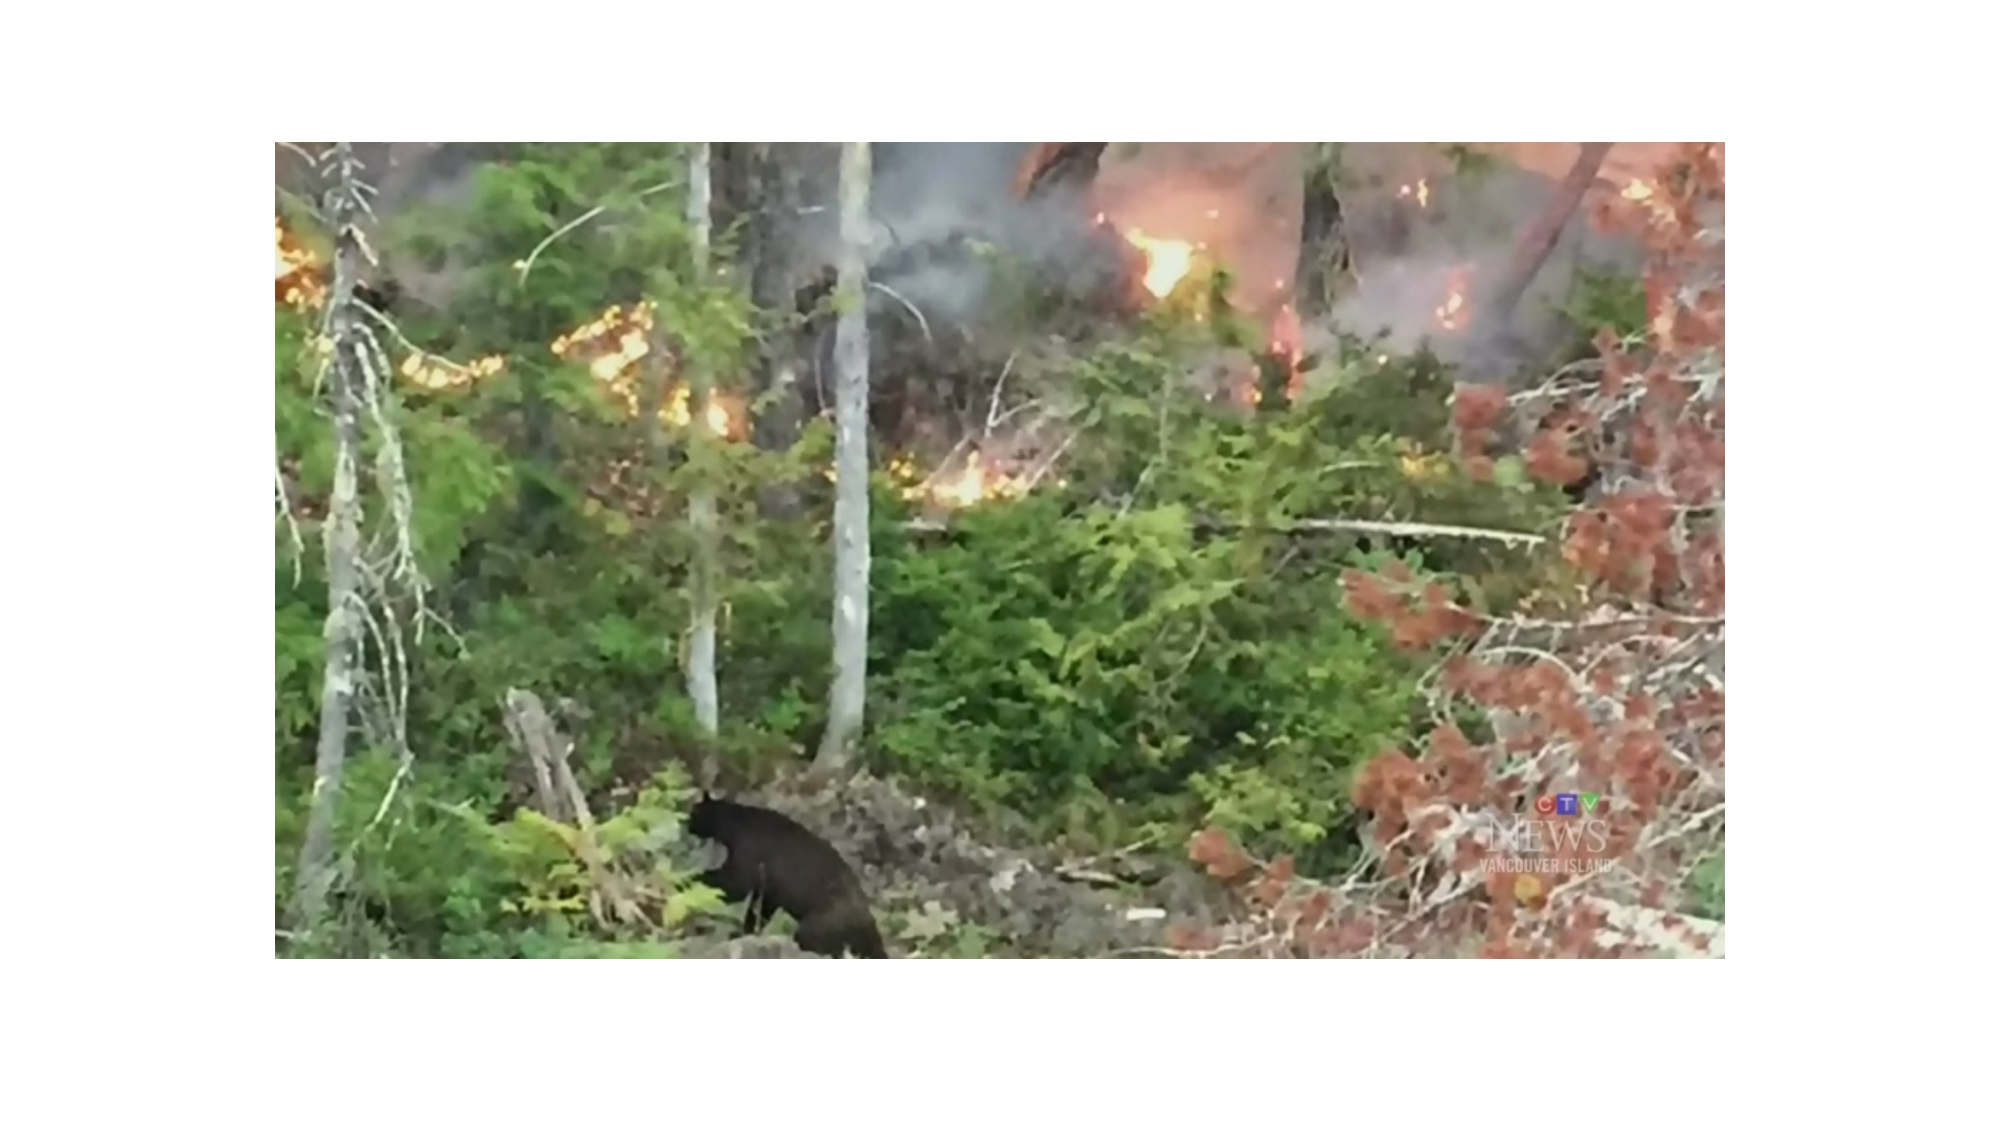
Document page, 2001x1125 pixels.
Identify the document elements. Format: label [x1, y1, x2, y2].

picture [274, 142, 1725, 959]
